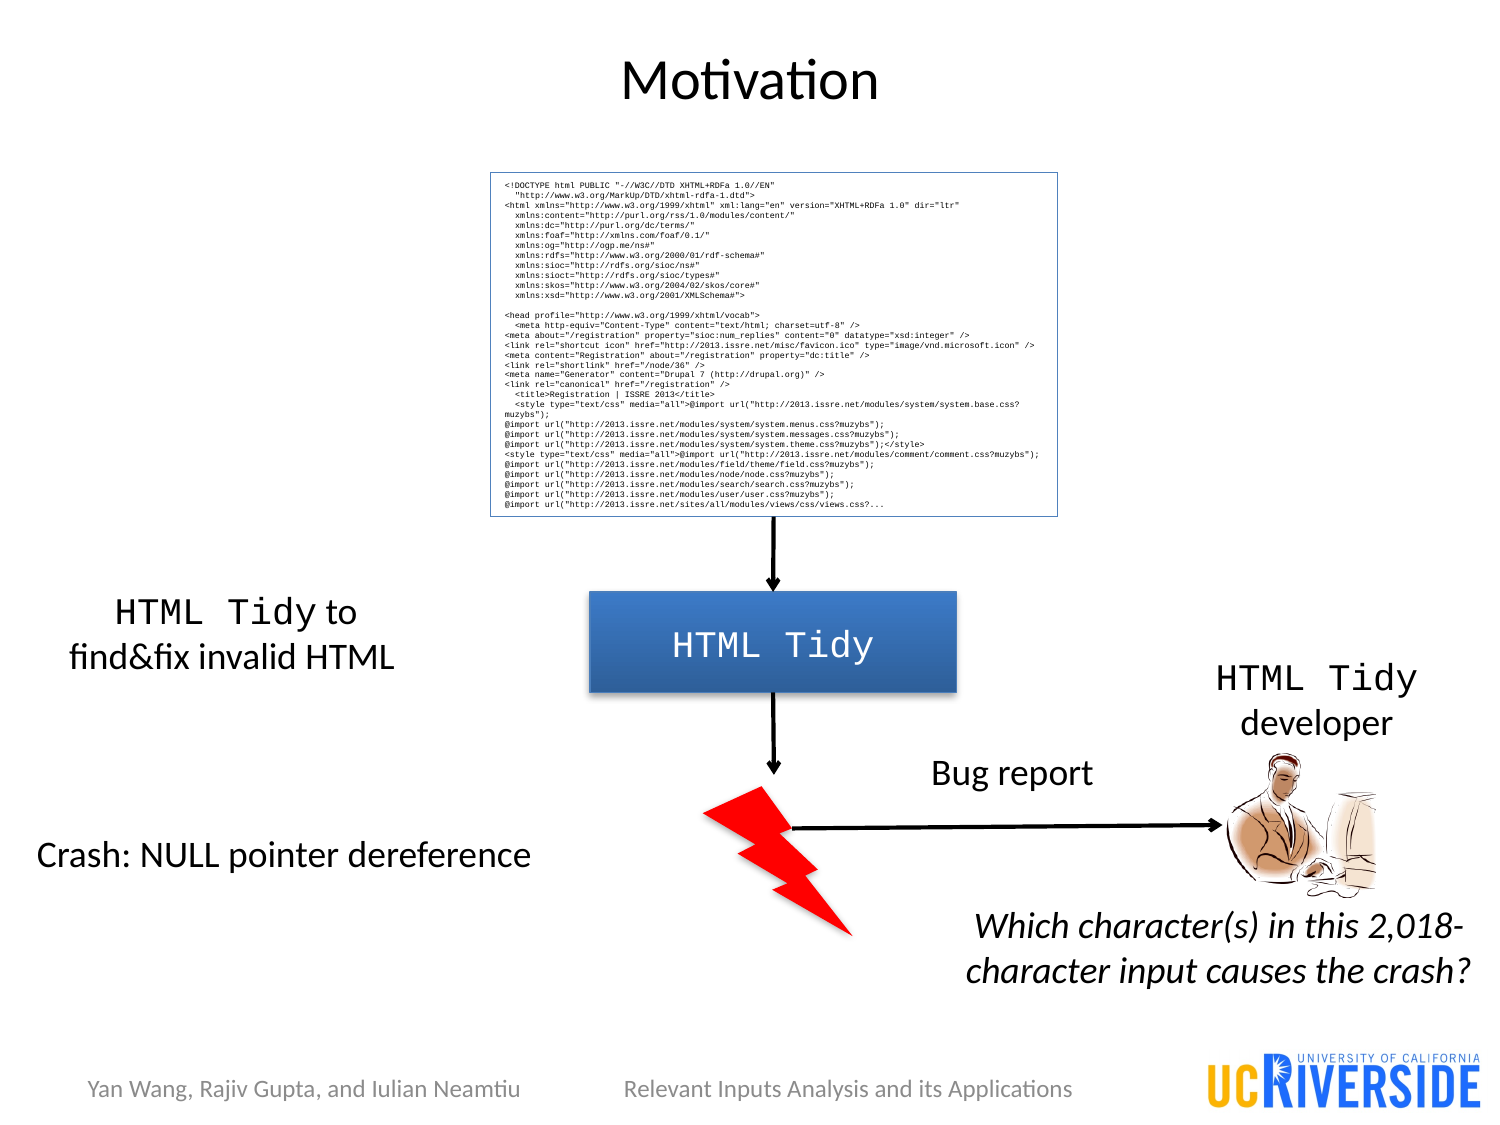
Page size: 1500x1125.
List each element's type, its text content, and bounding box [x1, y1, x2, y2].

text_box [791, 824, 1223, 829]
text_box Bug report [916, 740, 1109, 801]
text_box <!DOCTYPE html PUBLIC "-//W3C//DTD XHTML+RDFa 1.0//EN" "http://www.w3.org/MarkUp/DTD/xhtml-rdfa-1.dtd"> <html xmlns="http://www.w3.org/1999/xhtml" xml:lang="en" version="XHTML+RDFa 1.0" dir="ltr" xmlns:content="http://purl.org/rss/1.0/modules/content/" xmlns:dc="http://purl.org/dc/terms/" xmlns:foaf="http://xmlns.com/foaf/0.1/" xmlns:og="http://ogp.me/ns#" xmlns:rdfs="http://www.w3.org/2000/01/rdf-schema#" xmlns:sioc="http://rdfs.org/sioc/ns#" xmlns:sioct="http://rdfs.org/sioc/types#" xmlns:skos="http://www.w3.org/2004/02/skos/core#" xmlns:xsd="http://www.w3.org/2001/XMLSchema#"> <head profile="http://www.w3.org/1999/xhtml/vocab"> <meta http-equiv="Content-Type" content="text/html; charset=utf-8" /> <meta about="/registration" property="sioc:num_replies" content="0" datatype="xsd:integer" /> <link rel="shortcut icon" href="http://2013.issre.net/misc/favicon.ico" type="image/vnd.microsoft.icon" /> <meta content="Registration" about="/registration" property="dc:title" /> <link rel="shortlink" href="/node/36" /> <meta name="Generator" content="Drupal 7 (http://drupal.org)" /> <link rel="canonical" href="/registration" /> <title>Registration | ISSRE 2013</title> <style type="text/css" media="all">@import url("http://2013.issre.net/modules/system/system.base.css?muzybs"); @import url("http://2013.issre.net/modules/system/system.menus.css?muzybs"); @import url("http://2013.issre.net/modules/system/system.messages.css?muzybs"); @import url("http://2013.issre.net/modules/system/system.theme.css?muzybs");</style> <style type="text/css" media="all">@import url("http://2013.issre.net/modules/comment/comment.css?muzybs"); @import url("http://2013.issre.net/modules/field/theme/field.css?muzybs"); @import url("http://2013.issre.net/modules/node/node.css?muzybs"); @import url("http://2013.issre.net/modules/search/search.css?muzybs"); @import url("http://2013.issre.net/modules/user/user.css?muzybs"); @import url("http://2013.issre.net/sites/all/modules/views/css/views.css?... [490, 172, 1058, 517]
footer Yan Wang, Rajiv Gupta, and Iulian Neamtiu Relevant Inputs Analysis and its Applications [0, 1050, 1163, 1125]
picture [1199, 1049, 1488, 1113]
title Motivation [75, 12, 1425, 158]
text_box Crash: NULL pointer dereference [22, 822, 548, 882]
text_box HTML Tidy [589, 591, 957, 693]
text_box [701, 785, 854, 937]
picture [1222, 751, 1377, 899]
text_box HTML Tidy developer [1198, 645, 1435, 750]
text_box HTML Tidy to find&fix invalid HTML [53, 580, 420, 685]
text_box Which character(s) in this 2,018-character input causes the crash? [938, 893, 1500, 998]
